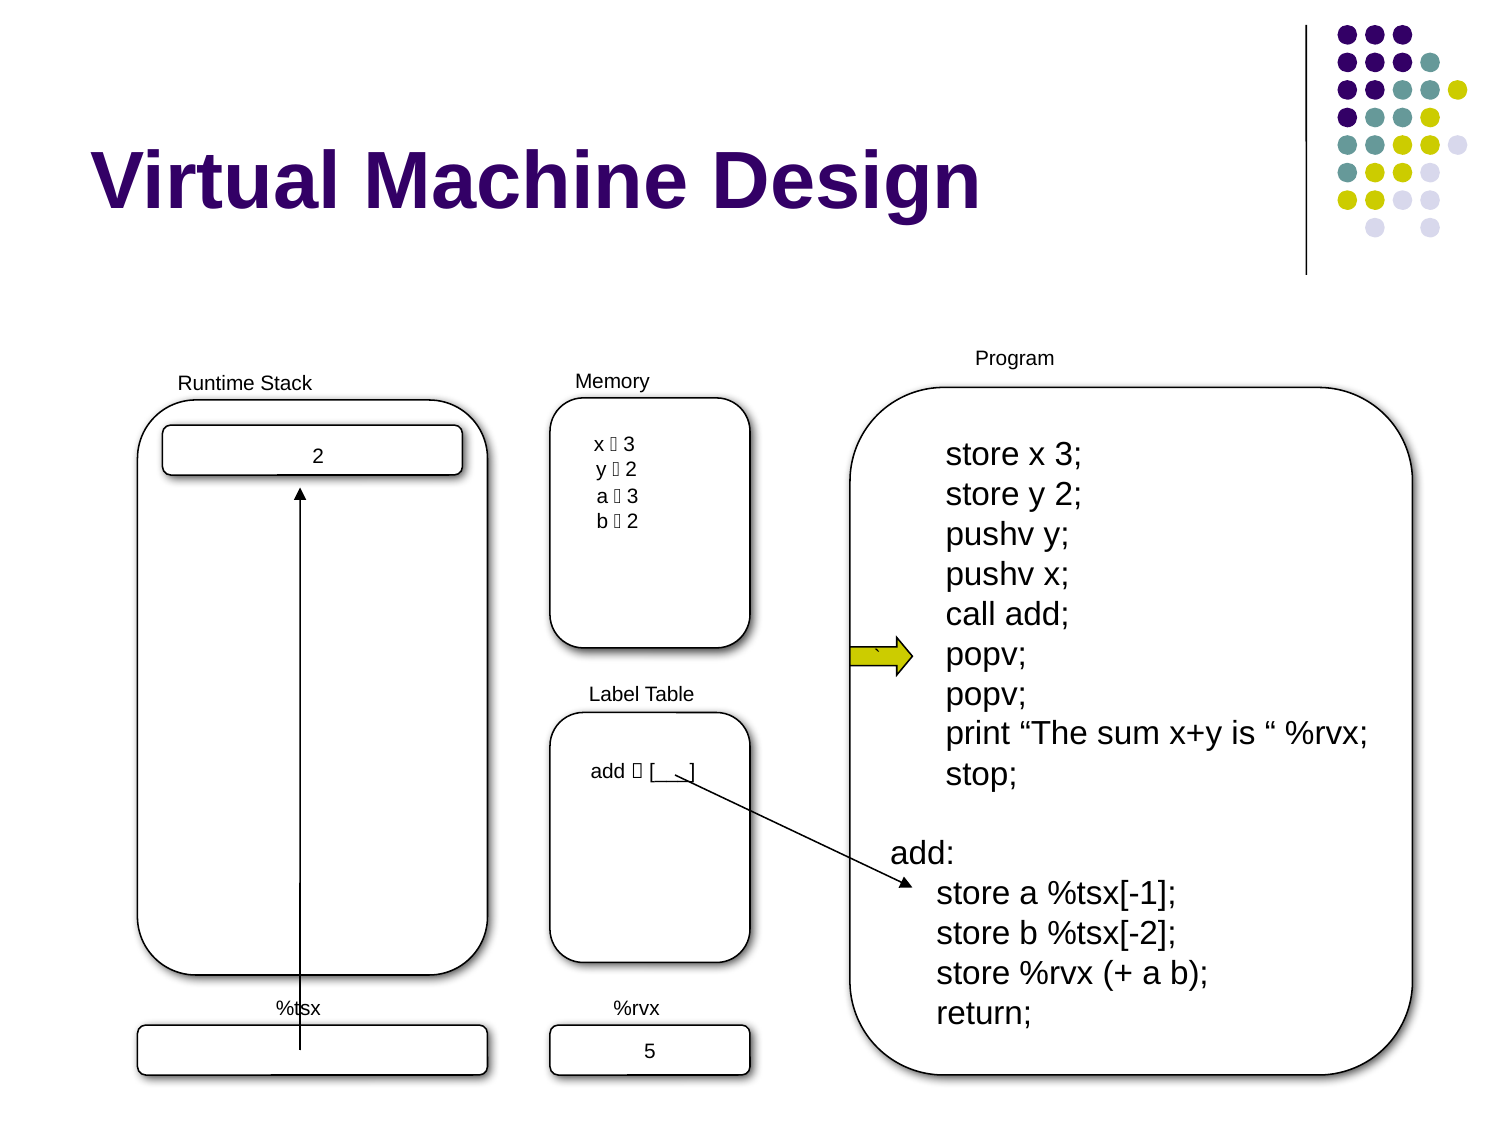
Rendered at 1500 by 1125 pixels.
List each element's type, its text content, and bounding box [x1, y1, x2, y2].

text_box [137, 1025, 488, 1076]
text_box ` [849, 637, 913, 676]
text_box [293, 487, 307, 1051]
text_box [162, 425, 463, 476]
text_box [849, 387, 1413, 1075]
text_box Runtime Stack [162, 362, 328, 403]
text_box Program [960, 337, 1070, 378]
text_box %rvx [598, 987, 675, 1028]
text_box b  2 [581, 500, 654, 540]
text_box Label Table [574, 672, 710, 713]
text_box y  2 [581, 448, 652, 474]
title Virtual Machine Design [75, 20, 1313, 233]
text_box %tsx [261, 987, 299, 1028]
text_box [674, 774, 913, 888]
text_box [137, 399, 488, 976]
text_box a  3 [581, 474, 654, 500]
text_box 5 [549, 1025, 751, 1076]
text_box 2 [297, 435, 339, 476]
text_box %tsx [301, 987, 336, 1028]
text_box store x 3; store y 2; pushv y; pushv x; call add; popv; popv; print “The sum x+y is “ %rvx; stop; add: store a %tsx[-1]; store b %tsx[-2]; store %rvx (+ a b); return; [875, 424, 1384, 1039]
text_box Memory [560, 360, 665, 401]
text_box [549, 397, 751, 648]
text_box x  3 [579, 423, 650, 464]
text_box [549, 712, 751, 963]
text_box add  [___] [575, 750, 711, 790]
